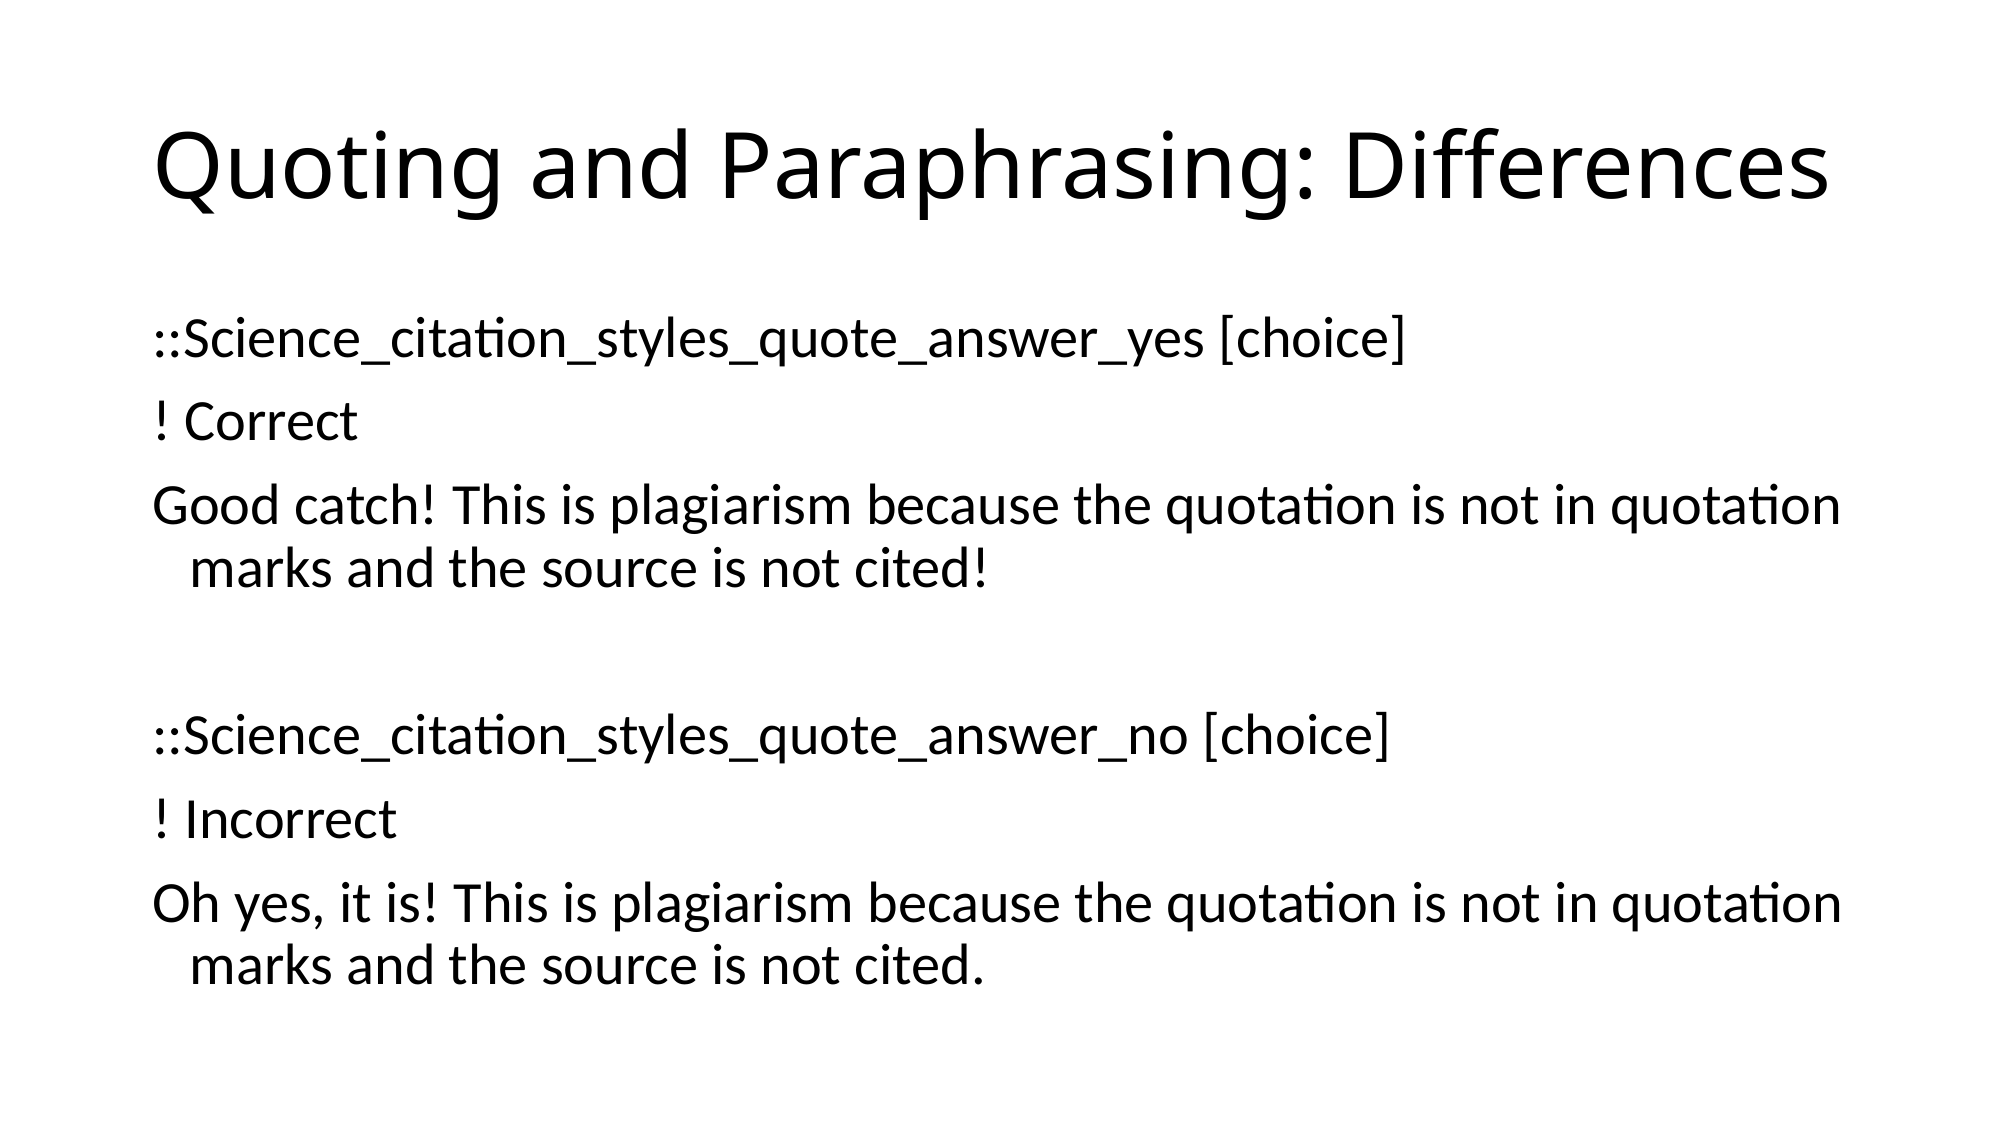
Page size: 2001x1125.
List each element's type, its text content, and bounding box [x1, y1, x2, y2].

title Quoting and Paraphrasing: Differences [137, 59, 1863, 278]
list ::Science_citation_styles_quote_answer_yes [choice] ! Correct Good catch! This is plagiarism because the quotation is not in quotation marks and the source is not cited! ::Science_citation_styles_quote_answer_no [choice] ! Incorrect Oh yes, it is! This is plagiarism because the quotation is not in quotation marks and the source is not cited. [137, 299, 1863, 1014]
